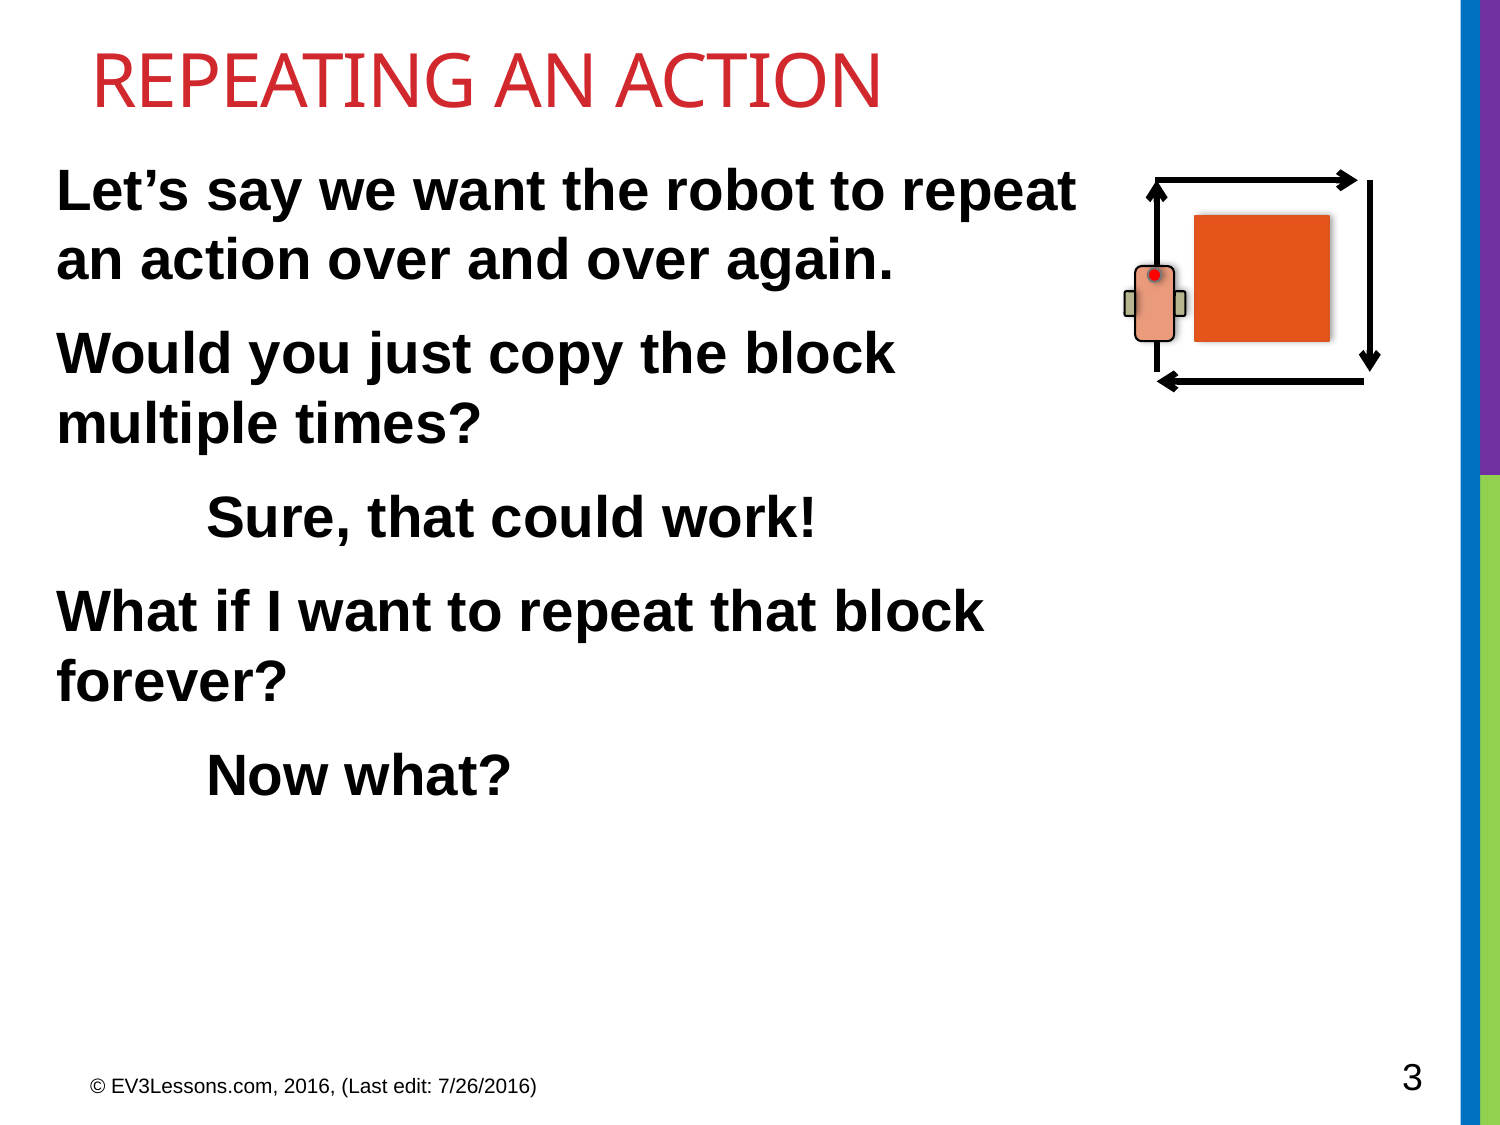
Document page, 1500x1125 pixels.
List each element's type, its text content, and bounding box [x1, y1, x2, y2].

text_box [1194, 215, 1330, 342]
footer © EV3Lessons.com, 2016, (Last edit: 7/26/2016) [75, 1065, 638, 1112]
title Repeating an Action [75, 25, 1428, 250]
slide_number 3 [1387, 1045, 1491, 1106]
list Let’s say we want the robot to repeat an action over and over again. Would you just copy the block multiple times? Sure, that could work! What if I want to repeat that block forever? Now what? [41, 144, 1114, 1030]
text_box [1123, 265, 1186, 342]
